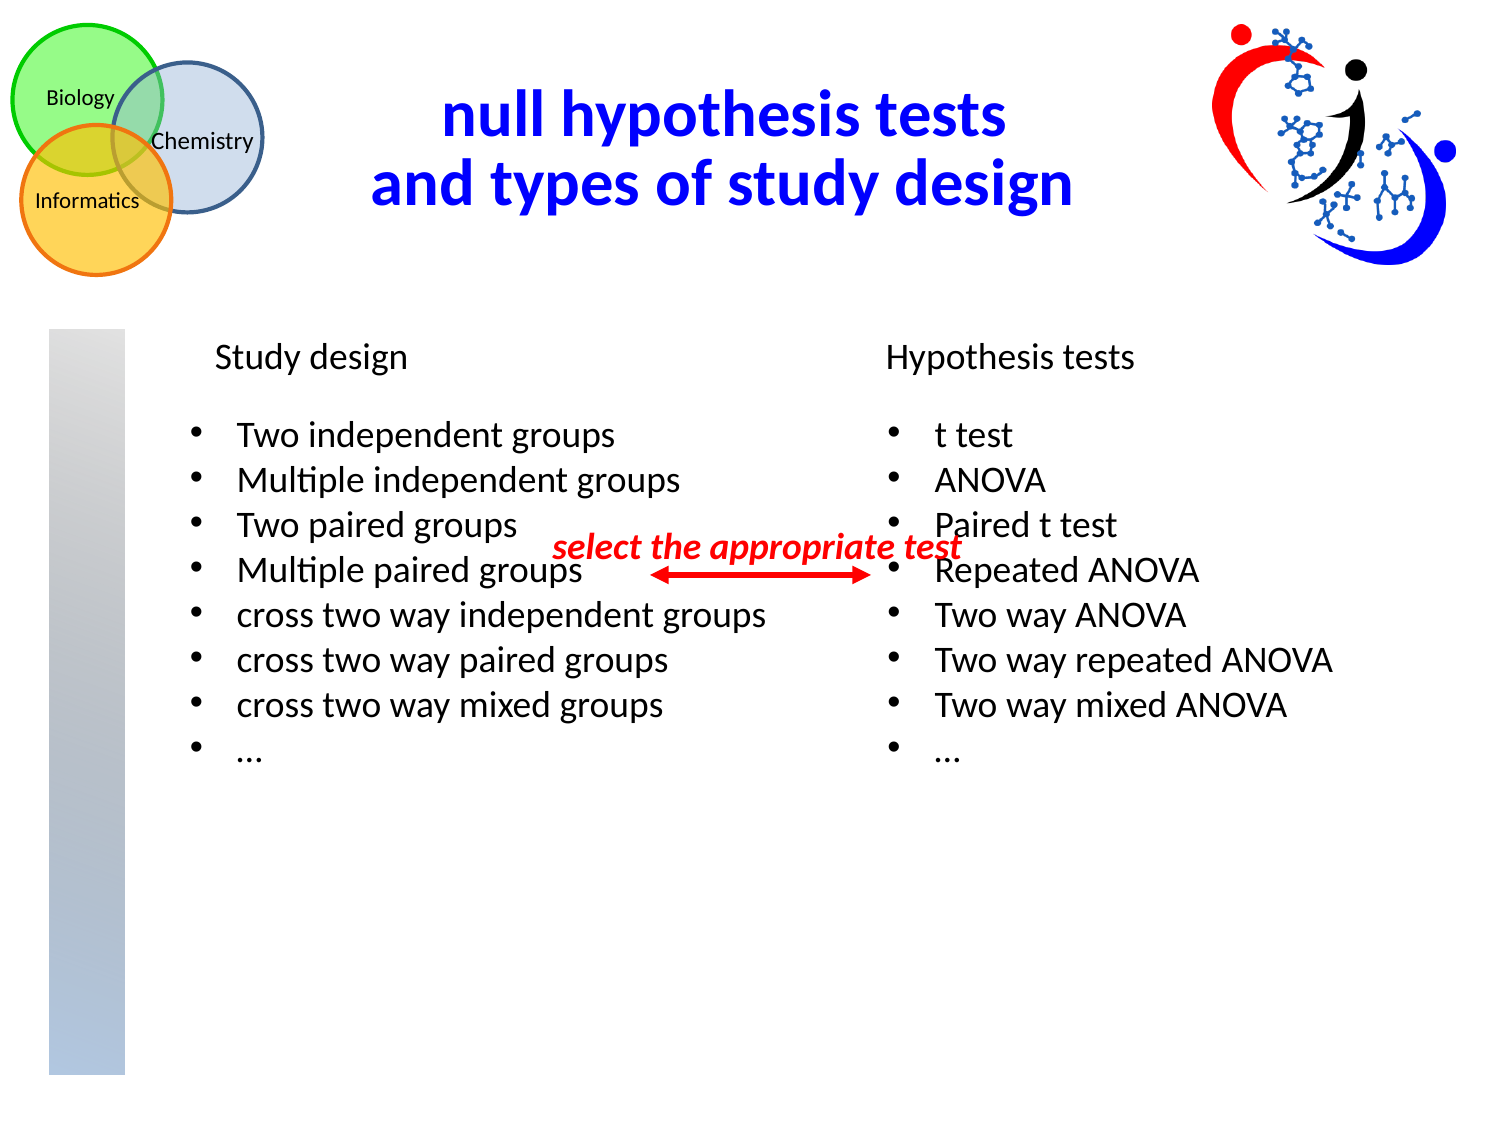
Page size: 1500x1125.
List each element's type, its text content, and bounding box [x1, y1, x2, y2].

text_box t test ANOVA Paired t test Repeated ANOVA Two way ANOVA Two way repeated ANOVA Two way mixed ANOVA … [872, 402, 1500, 777]
text_box Study design [200, 324, 538, 385]
text_box Hypothesis tests [871, 324, 1209, 385]
picture [1212, 24, 1456, 265]
text_box select the appropriate test [537, 514, 988, 575]
text_box null hypothesis tests [249, 62, 1200, 158]
text_box Two independent groups Multiple independent groups Two paired groups Multiple paired groups cross two way independent groups cross two way paired groups cross two way mixed groups … [174, 402, 825, 777]
text_box and types of study design [247, 131, 1198, 227]
